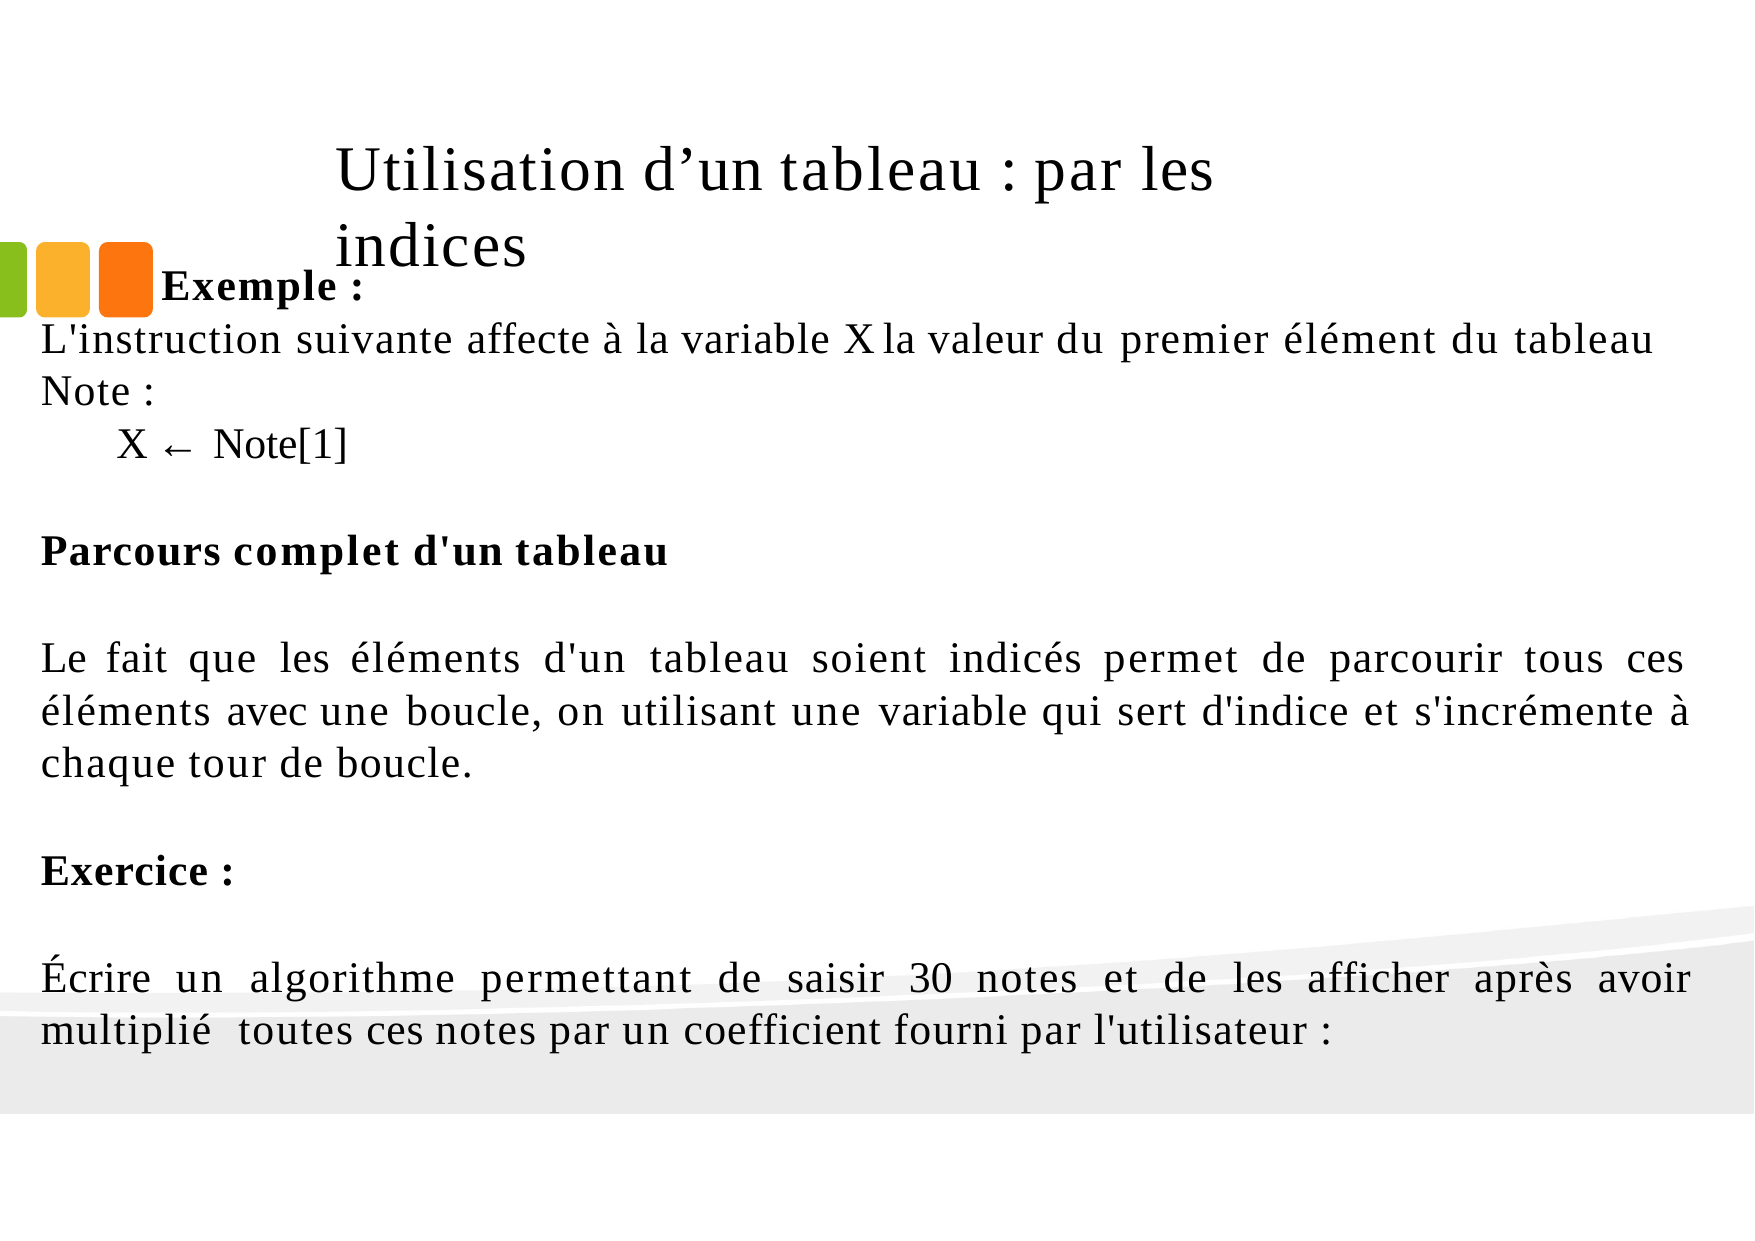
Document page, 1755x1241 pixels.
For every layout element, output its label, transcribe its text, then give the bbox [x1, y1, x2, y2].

title Utilisation d’un tableau : par les indices [333, 124, 1419, 254]
picture [0, 904, 1754, 1114]
text_box Exemple : L'instruction suivante affecte à la variable X la valeur du premier élément du tableau Note : X ← Note[1] Parcours complet d'un tableau Le fait que les éléments d'un tableau soient indicés permet de parcourir tous ces éléments avec une boucle, on utilisant une variable qui sert d'indice et s'incrémente à chaque tour de boucle. Exercice : Écrire un algorithme permettant de saisir 30 notes et de les afficher après avoir multiplié toutes ces notes par un coefficient fourni par l'utilisateur : [38, 254, 1706, 1054]
